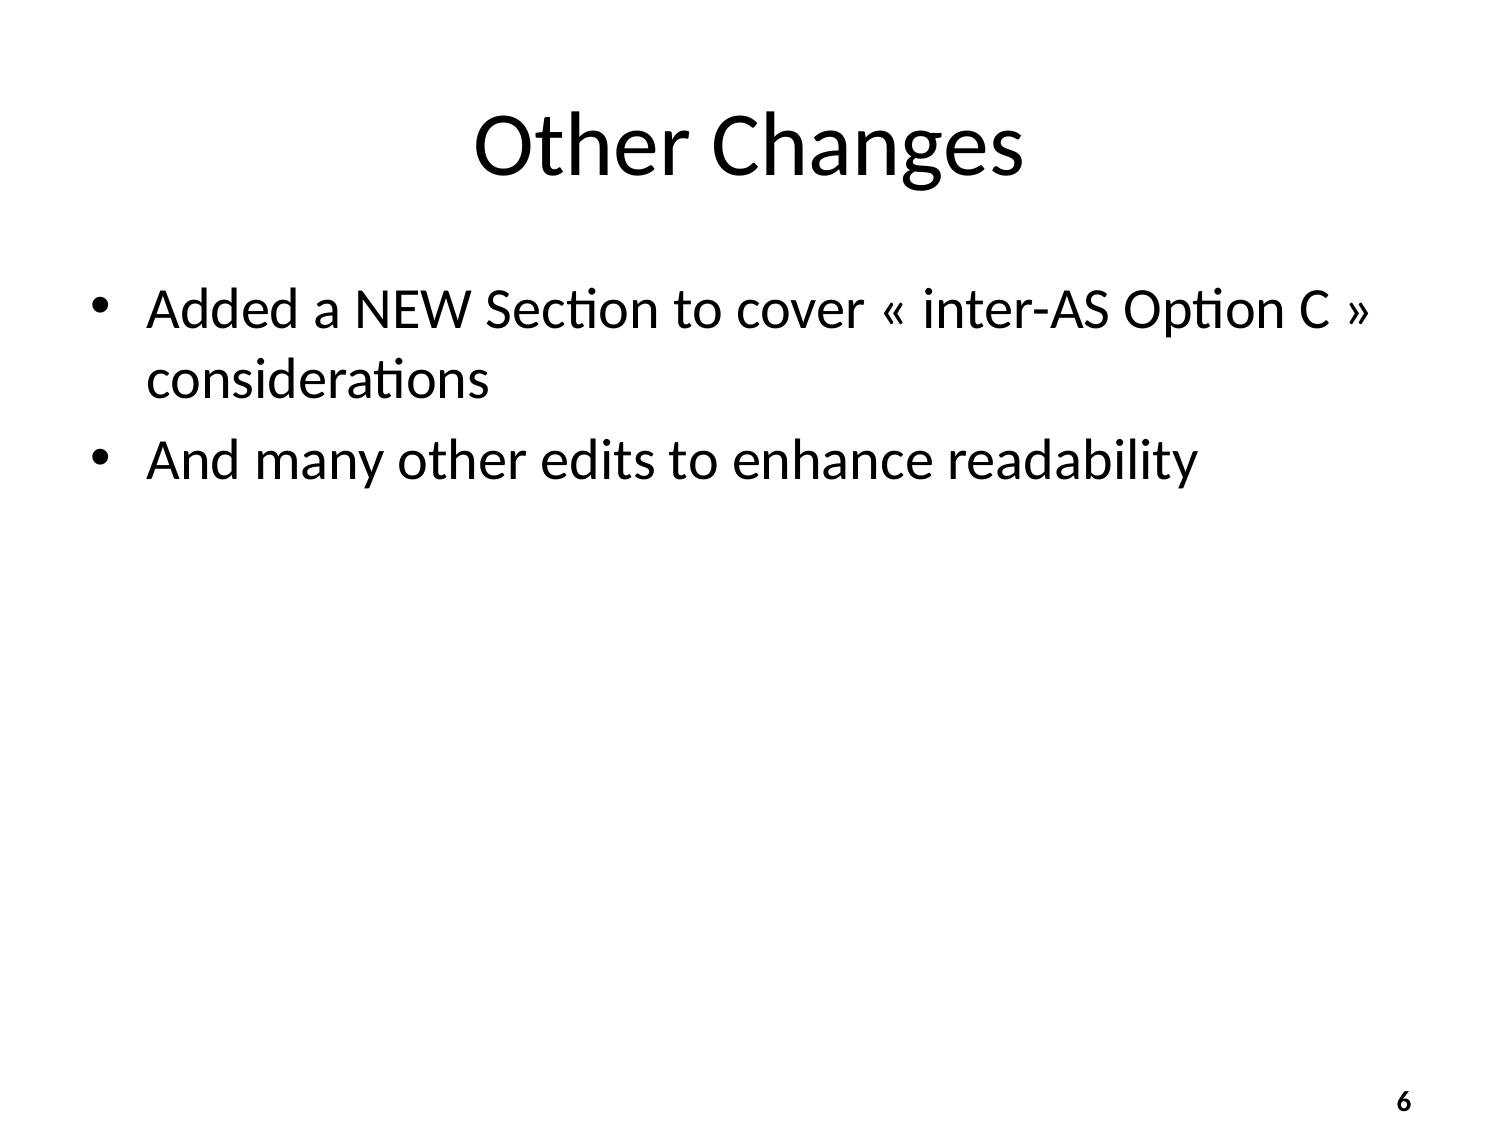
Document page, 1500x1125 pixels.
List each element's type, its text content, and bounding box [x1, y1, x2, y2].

list Added a NEW Section to cover « inter-AS Option C » considerations And many other edits to enhance readability [75, 262, 1483, 1094]
title Other Changes [75, 45, 1425, 233]
